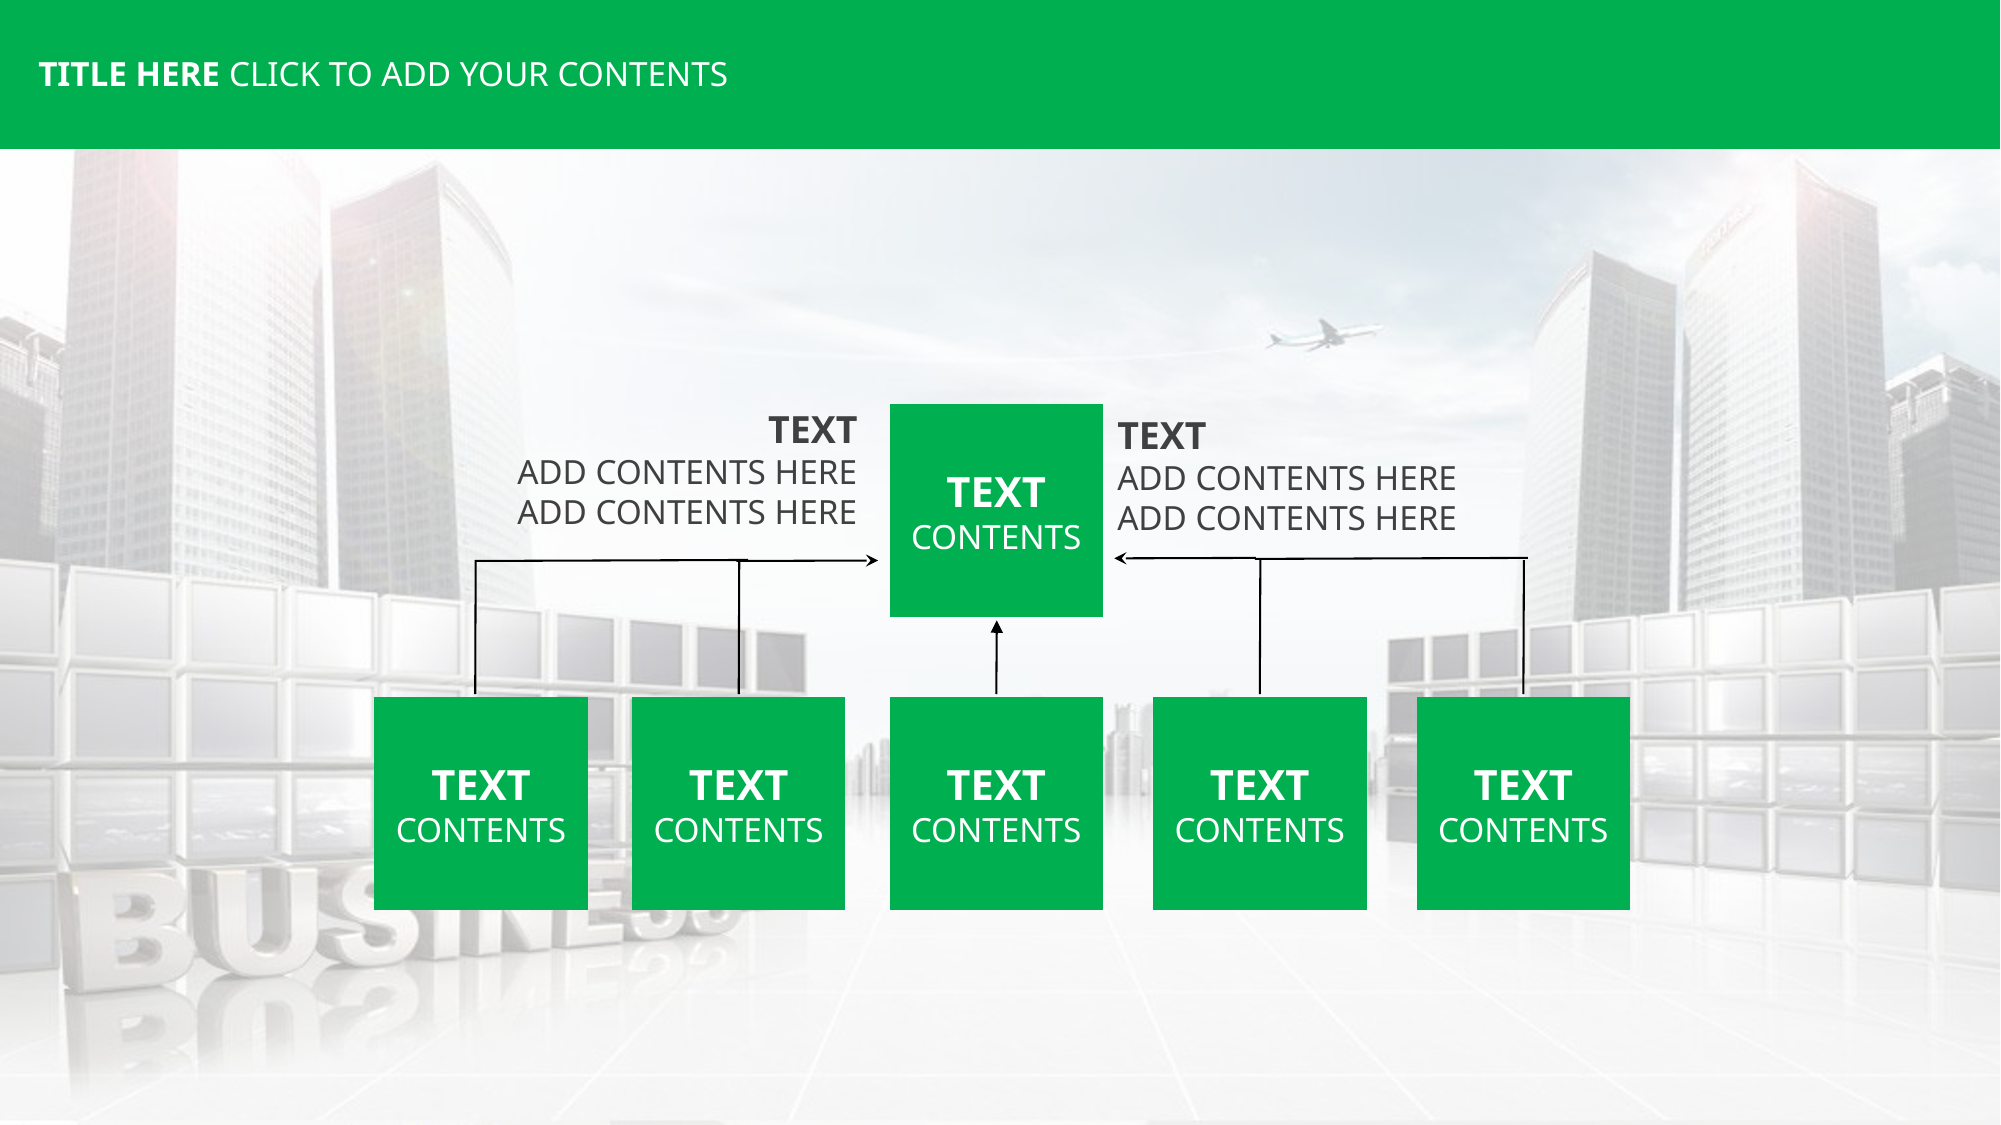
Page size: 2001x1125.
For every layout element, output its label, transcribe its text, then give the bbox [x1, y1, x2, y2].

text_box TEXT CONTENTS [1417, 697, 1630, 910]
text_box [0, 0, 2000, 185]
text_box TEXT CONTENTS [632, 697, 845, 910]
picture [0, 0, 2001, 1125]
text_box TEXT CONTENTS [1153, 697, 1367, 910]
text_box TEXT CONTENTS [890, 404, 1103, 617]
text_box TEXT ADD CONTENTS HERE ADD CONTENTS HERE [374, 398, 873, 579]
text_box TEXT CONTENTS [374, 697, 588, 910]
text_box TEXT CONTENTS [890, 697, 1103, 910]
text_box TEXT ADD CONTENTS HERE ADD CONTENTS HERE [1103, 404, 1612, 584]
